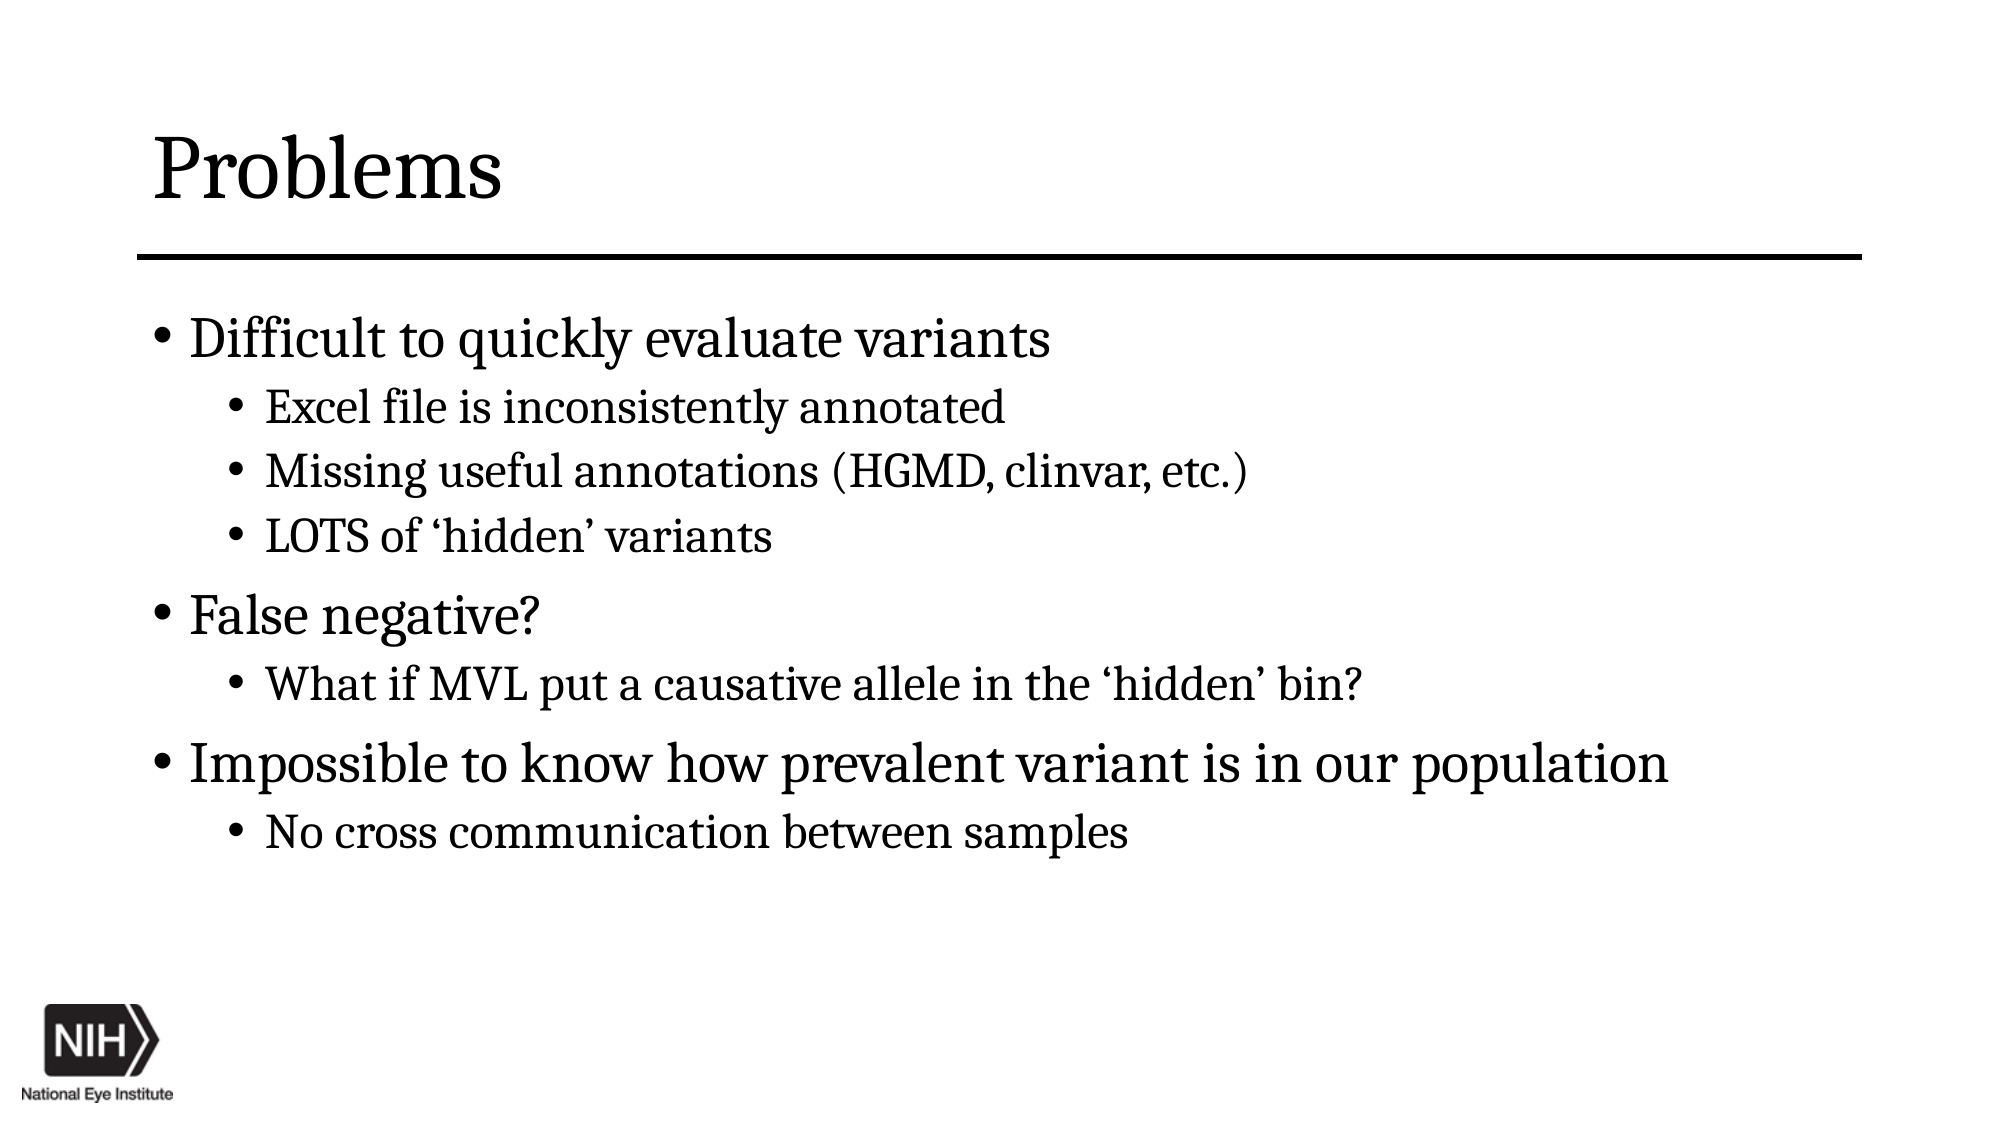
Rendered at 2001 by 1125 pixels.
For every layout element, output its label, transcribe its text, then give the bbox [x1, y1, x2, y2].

picture [22, 1004, 173, 1103]
list Difficult to quickly evaluate variants Excel file is inconsistently annotated Missing useful annotations (HGMD, clinvar, etc.) LOTS of ‘hidden’ variants False negative? What if MVL put a causative allele in the ‘hidden’ bin? Impossible to know how prevalent variant is in our population No cross communication between samples [137, 299, 1863, 984]
title Problems [137, 59, 1863, 278]
